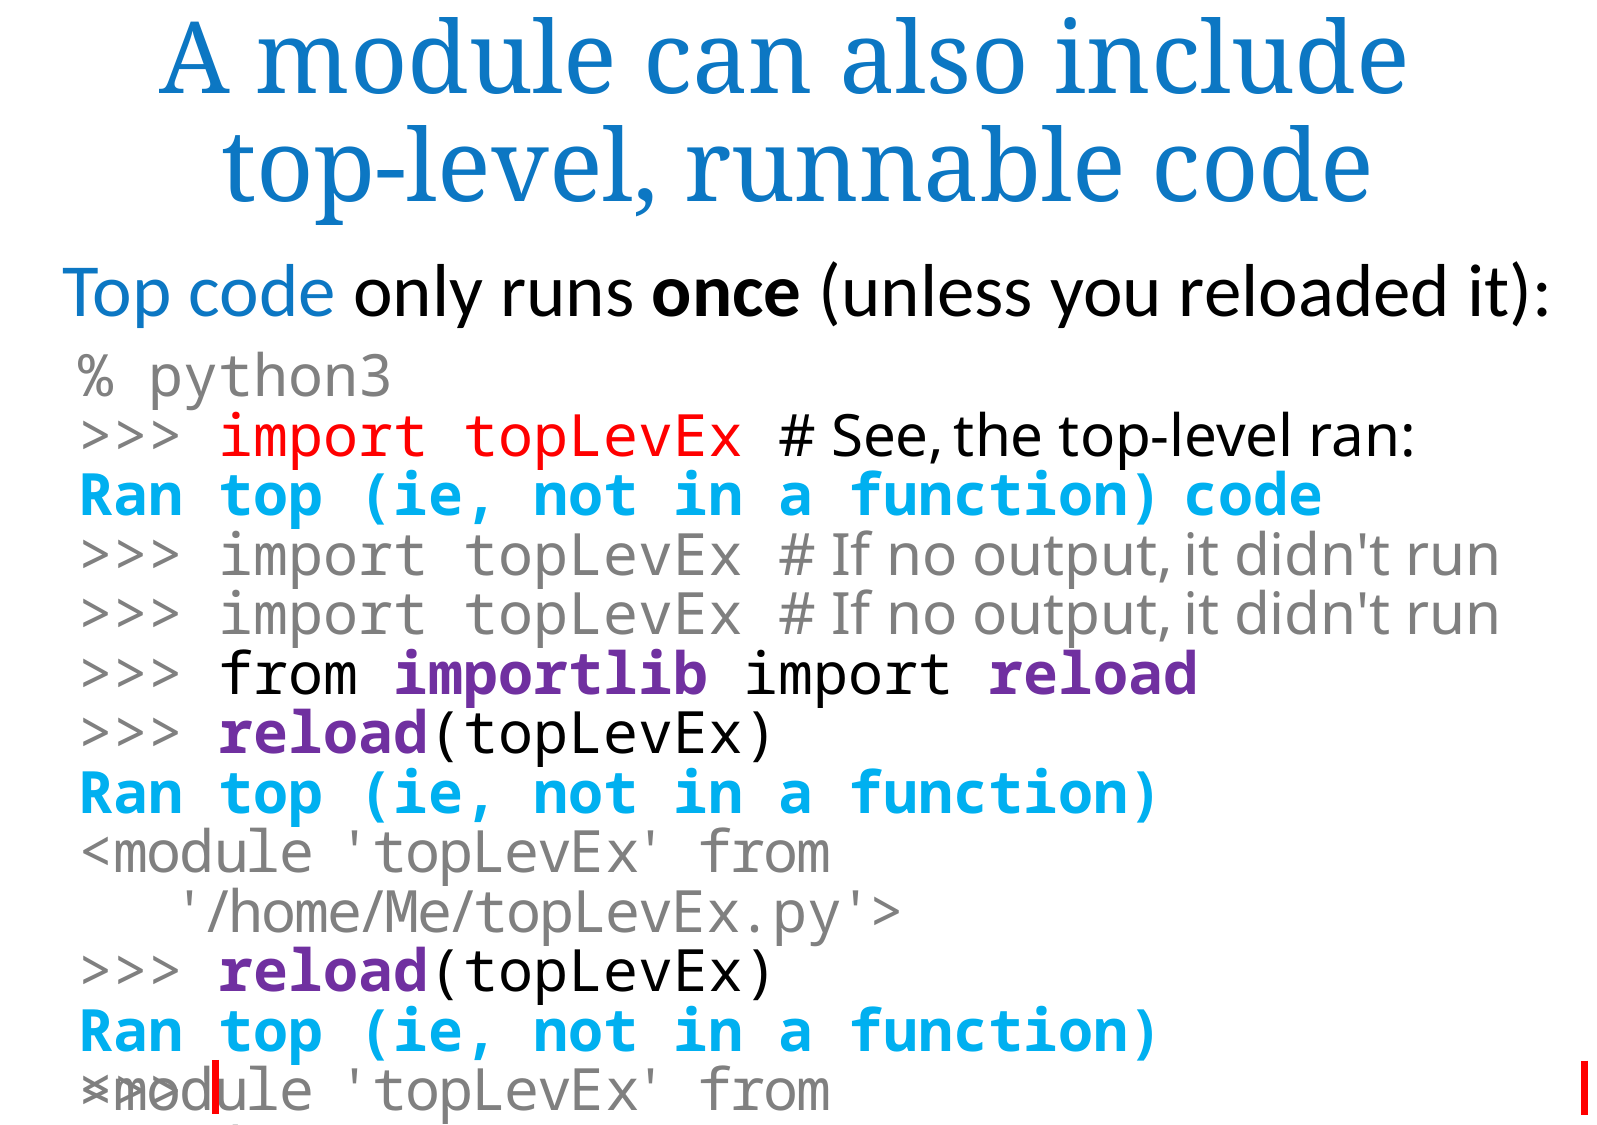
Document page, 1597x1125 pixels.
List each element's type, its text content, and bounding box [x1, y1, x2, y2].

text_box % python3 >>> import topLevEx # See, the top-level ran: Ran top (ie, not in a function) code >>> import topLevEx # If no output, it didn't run >>> import topLevEx # If no output, it didn't run >>> from importlib import reload >>> reload(topLevEx) Ran top (ie, not in a function) <module 'topLevEx' from '/home/Me/topLevEx.py'> >>> reload(topLevEx) Ran top (ie, not in a function) <module 'topLevEx' from '/home/Me/topLevEx.py'> import topLevEx # If no output, it didn't run [63, 341, 1597, 1125]
text_box >>> [63, 1056, 210, 1125]
list Top code only runs once (unless you reloaded it): [47, 244, 1597, 1068]
text_box A module can also include top-level, runnable code [0, 0, 1597, 188]
